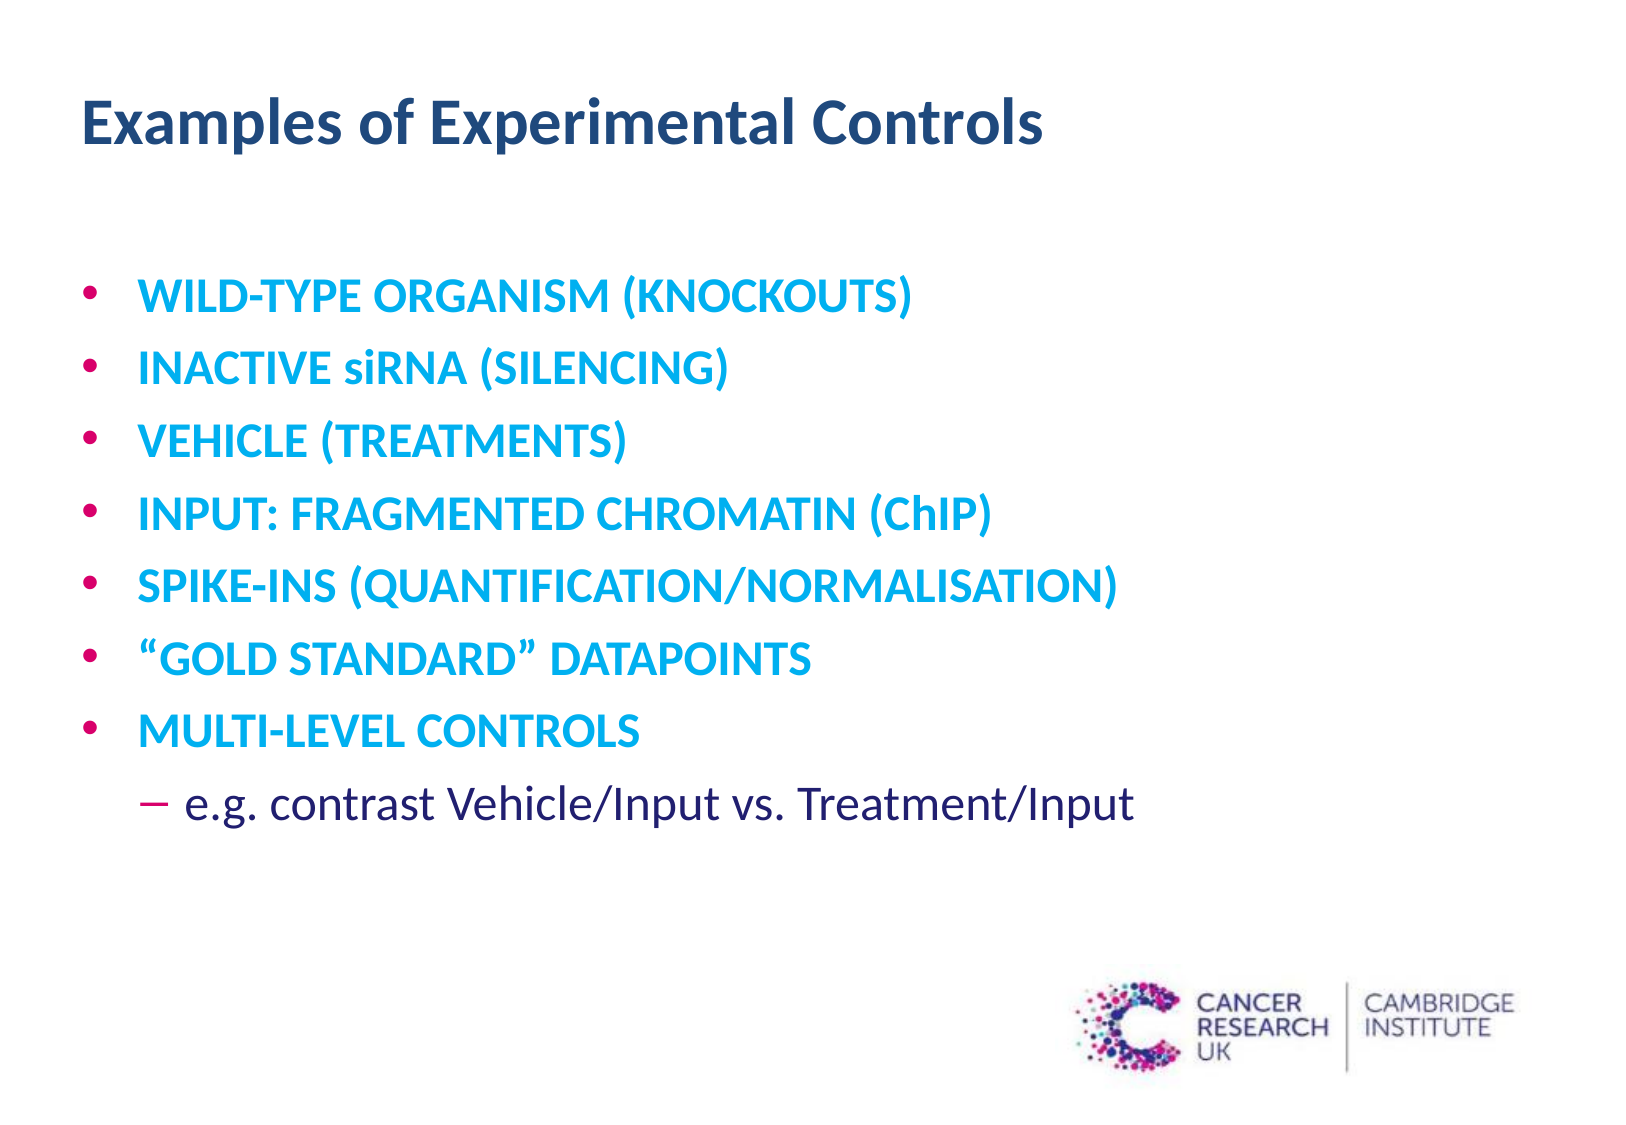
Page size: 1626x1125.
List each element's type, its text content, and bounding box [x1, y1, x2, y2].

title Examples of Experimental Controls [81, 83, 1544, 246]
picture [1055, 964, 1568, 1101]
list Wild-type organism (knockouts) Inactive siRNA (silencing) Vehicle (treatments) Input: fragmented chromatin (ChIP) Spike-ins (quantification/normalisation) “Gold standard” datapoints Multi-level controls e.g. contrast Vehicle/Input vs. Treatment/Input [81, 262, 1544, 938]
